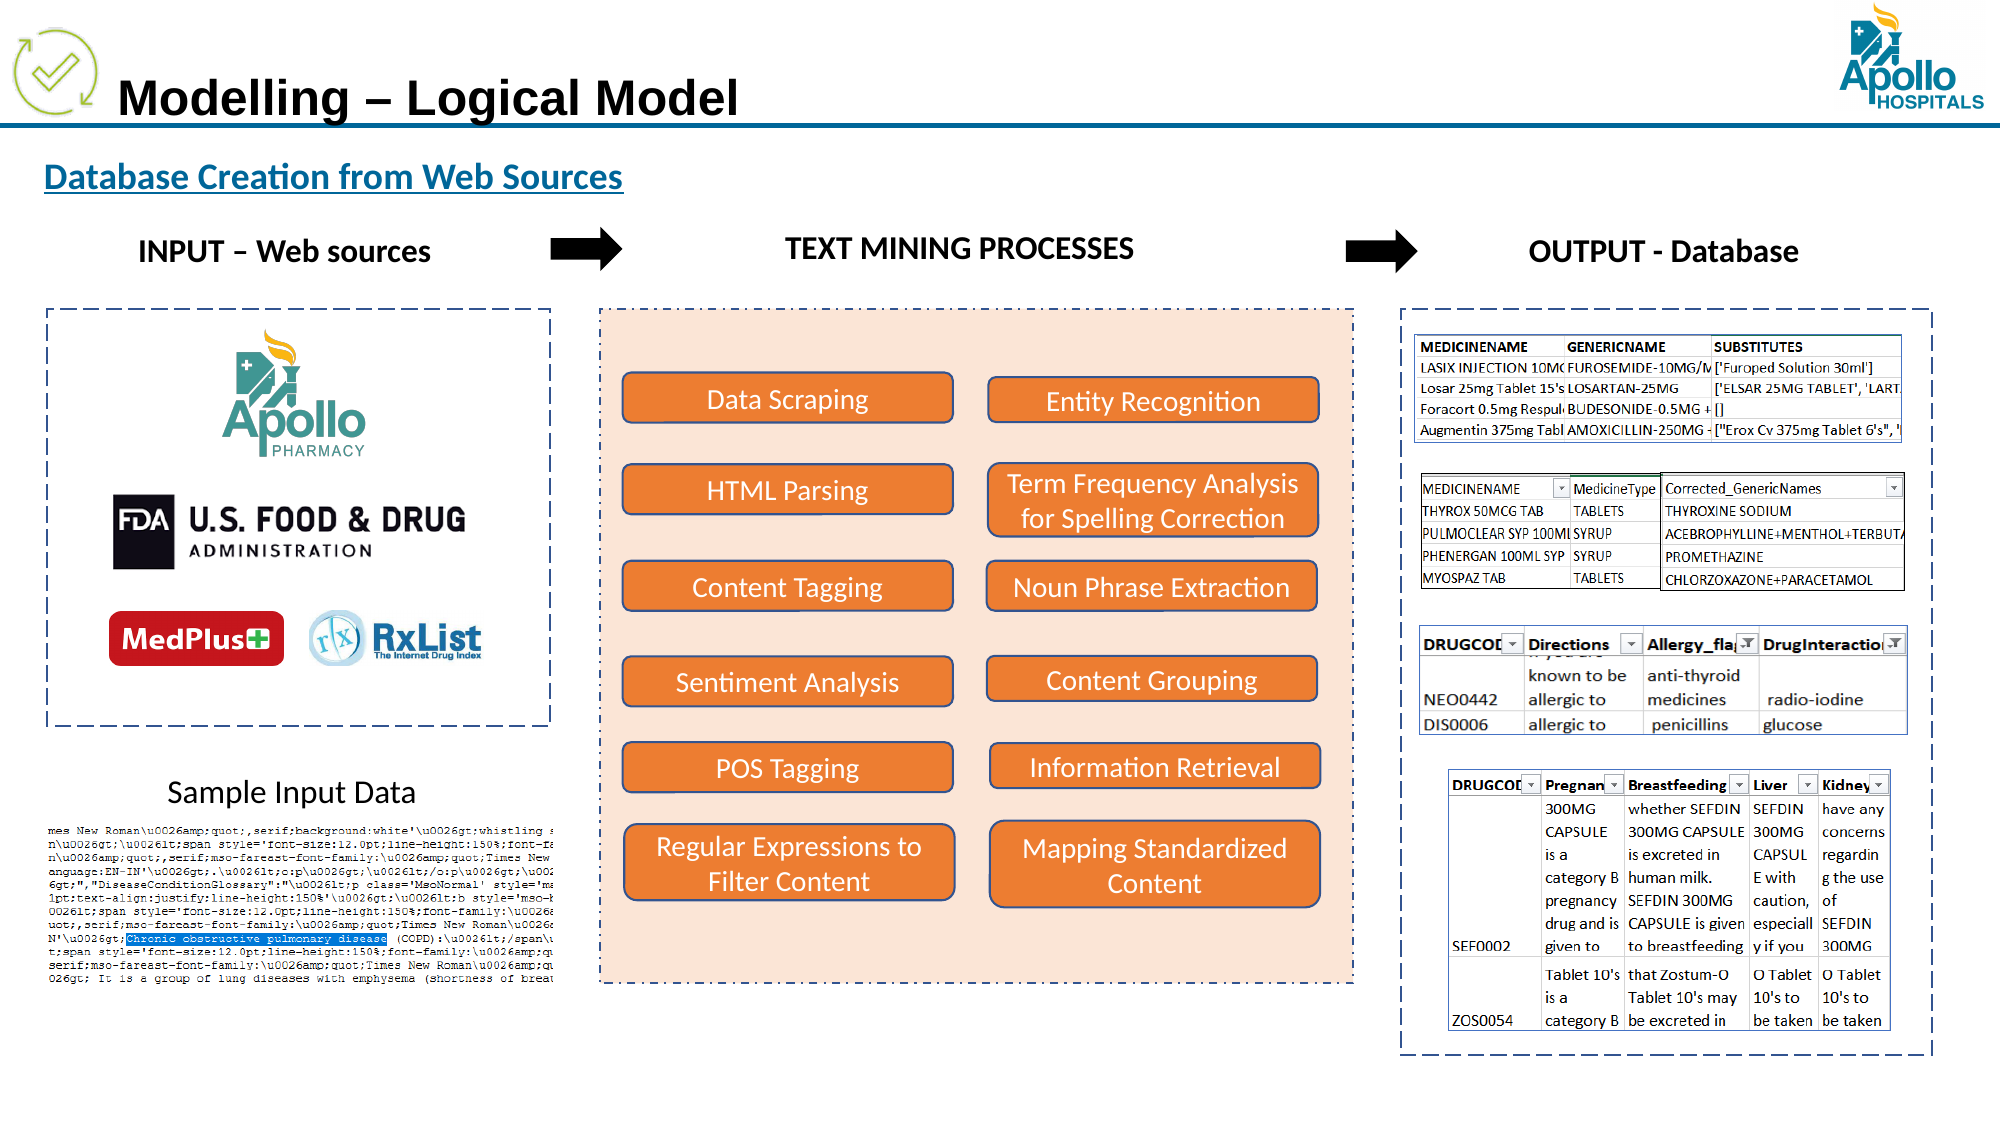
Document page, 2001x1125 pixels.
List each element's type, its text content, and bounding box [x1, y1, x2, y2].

text_box Database Creation from Web Sources [28, 146, 1176, 208]
text_box Mapping Standardized Content [988, 819, 1322, 909]
text_box [1400, 308, 1933, 1056]
text_box Sample Input Data [152, 762, 432, 818]
picture [309, 610, 484, 666]
text_box OUTPUT - Database [1514, 221, 1815, 277]
picture [217, 316, 370, 469]
text_box Noun Phrase Extraction [985, 559, 1318, 612]
text_box INPUT – Web sources [123, 221, 447, 277]
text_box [1421, 472, 1905, 591]
picture [1414, 334, 1902, 443]
text_box TEXT MINING PROCESSES [770, 219, 1150, 274]
picture [1419, 625, 1908, 735]
text_box HTML Parsing [621, 463, 955, 516]
text_box Modelling – Logical Model [118, 126, 1249, 130]
text_box POS Tagging [621, 741, 955, 794]
text_box Data Scraping [621, 371, 955, 424]
text_box [599, 308, 1354, 984]
picture [113, 487, 478, 580]
picture [108, 611, 284, 666]
text_box Content Grouping [985, 654, 1319, 702]
text_box Content Tagging [621, 559, 955, 612]
text_box [550, 226, 623, 272]
text_box Entity Recognition [987, 376, 1320, 424]
text_box [46, 308, 551, 727]
text_box Term Frequency Analysis for Spelling Correction [986, 462, 1320, 538]
picture [1448, 769, 1891, 1031]
text_box Modelling – Logical Model [118, 69, 1249, 125]
picture [1834, 0, 1986, 111]
picture [46, 826, 553, 984]
text_box Regular Expressions to Filter Content [623, 823, 956, 902]
picture [0, 19, 118, 122]
text_box Sentiment Analysis [621, 655, 955, 708]
text_box Information Retrieval [989, 742, 1322, 790]
text_box [1345, 229, 1418, 274]
